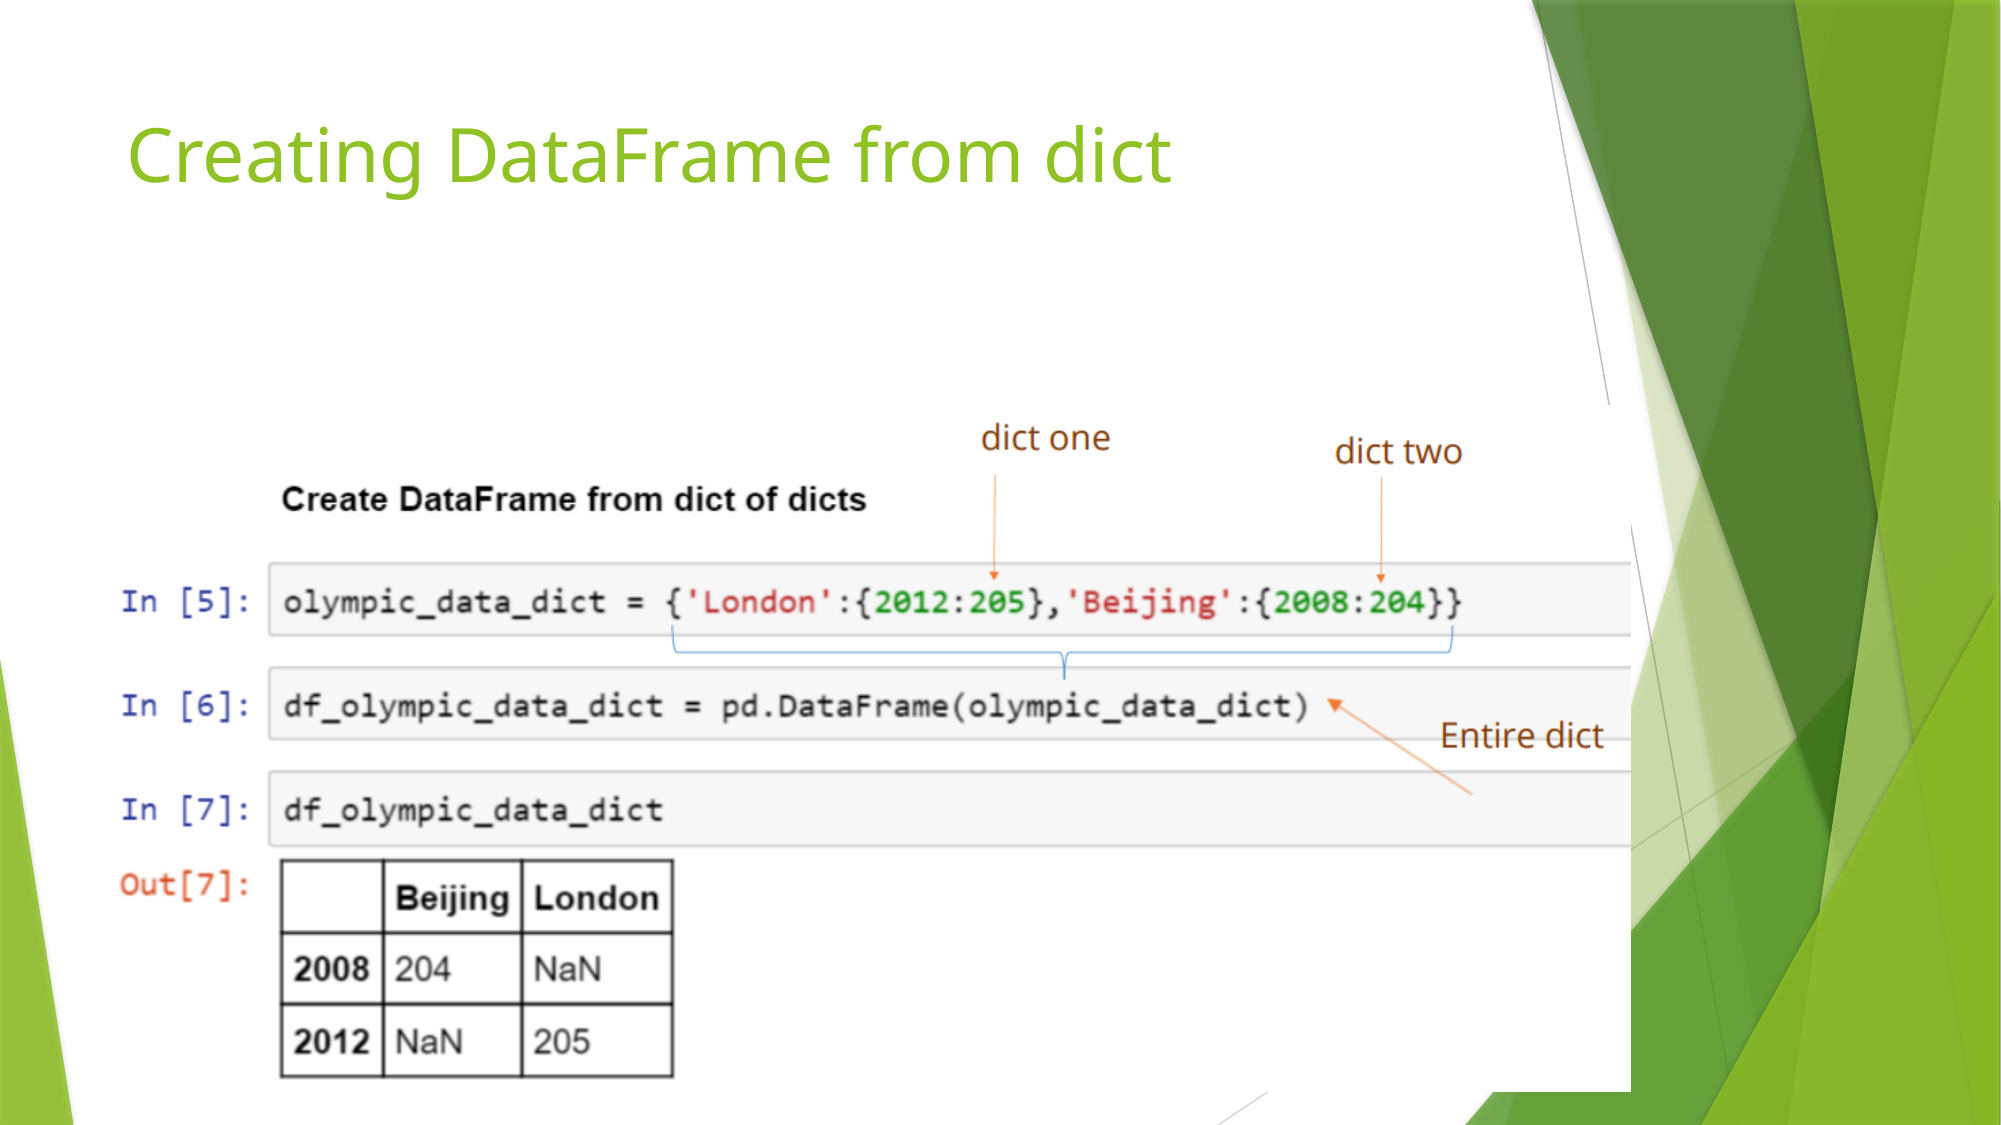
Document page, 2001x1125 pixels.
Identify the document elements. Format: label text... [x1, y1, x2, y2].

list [90, 405, 1631, 1093]
title Creating DataFrame from dict [111, 99, 1522, 317]
